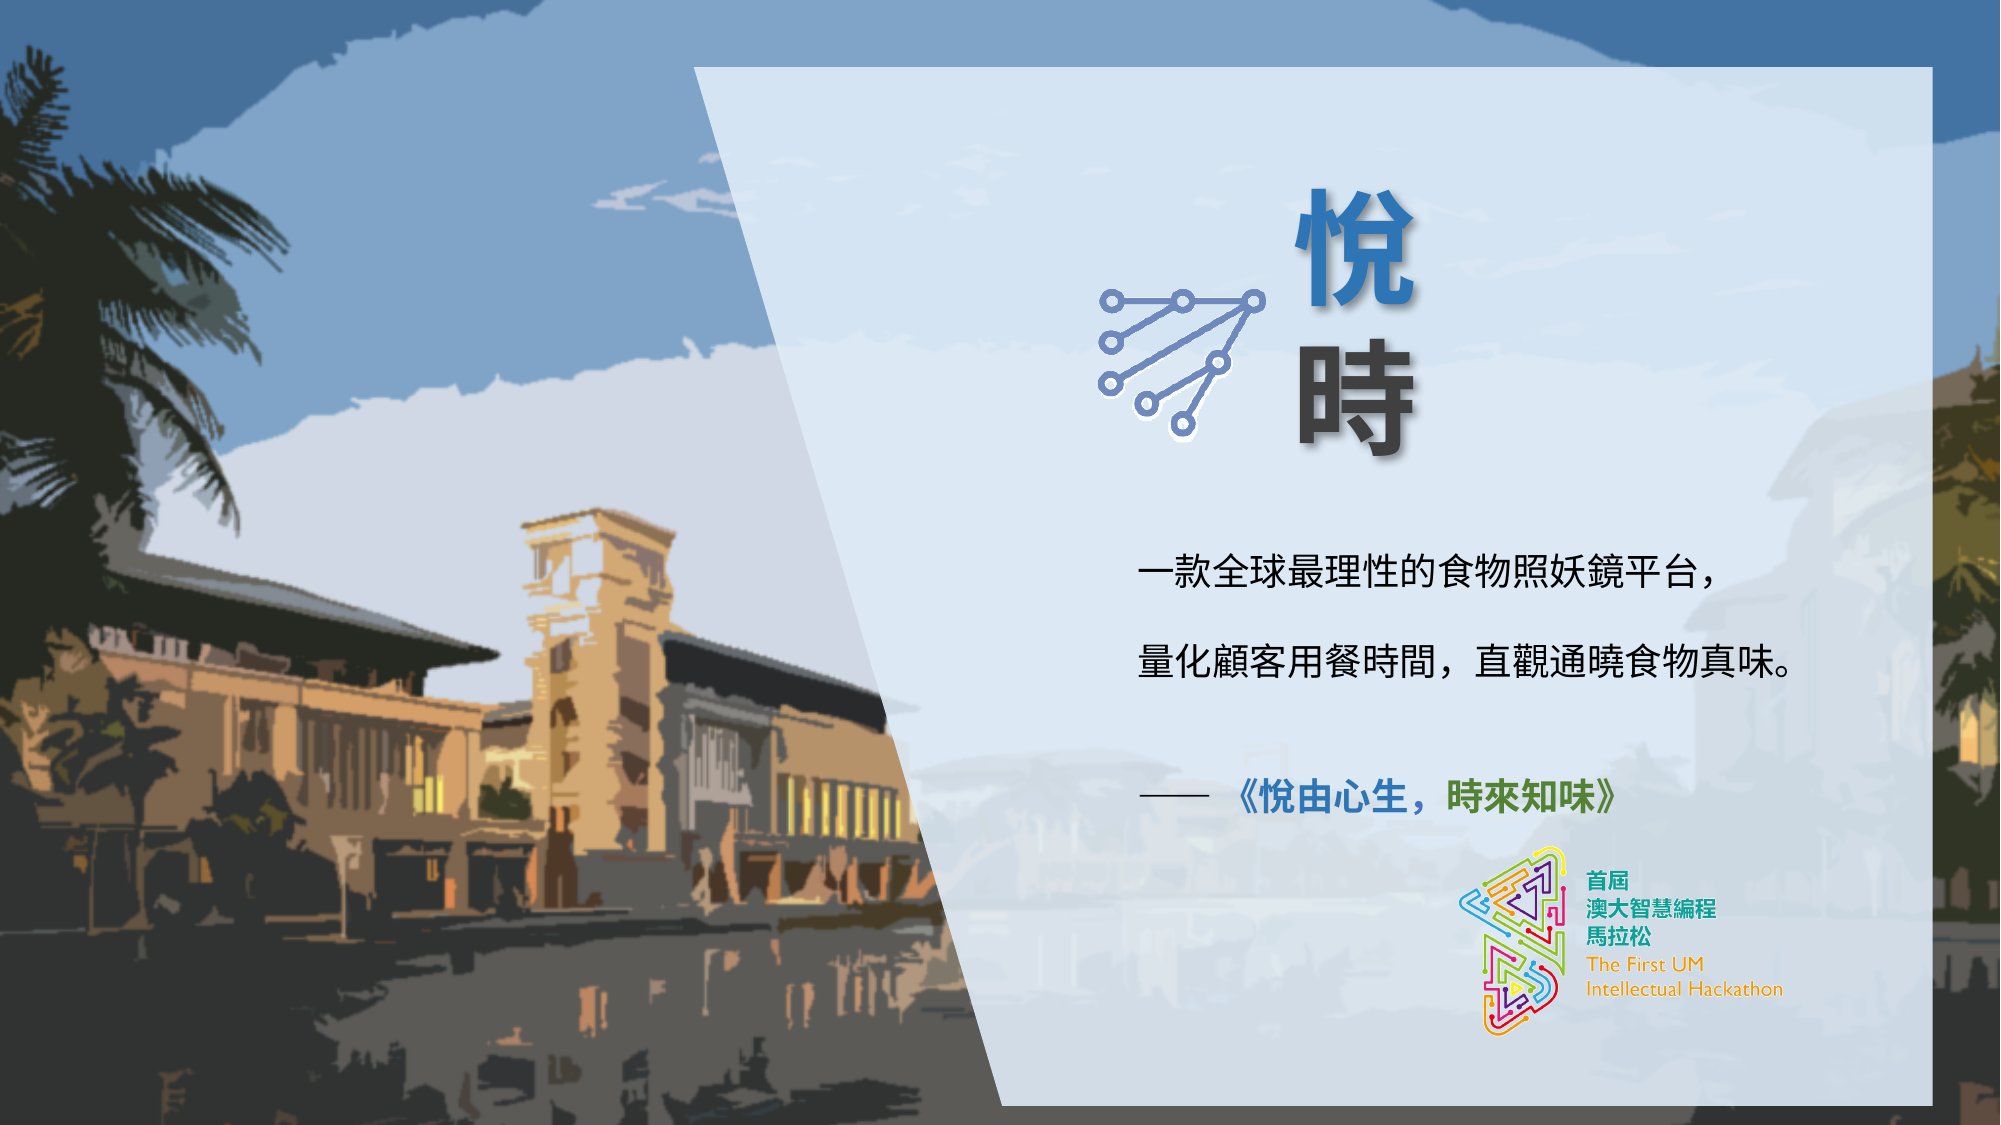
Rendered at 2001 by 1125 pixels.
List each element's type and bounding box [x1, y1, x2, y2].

text_box [1077, 163, 1458, 482]
picture [0, 0, 2000, 1125]
